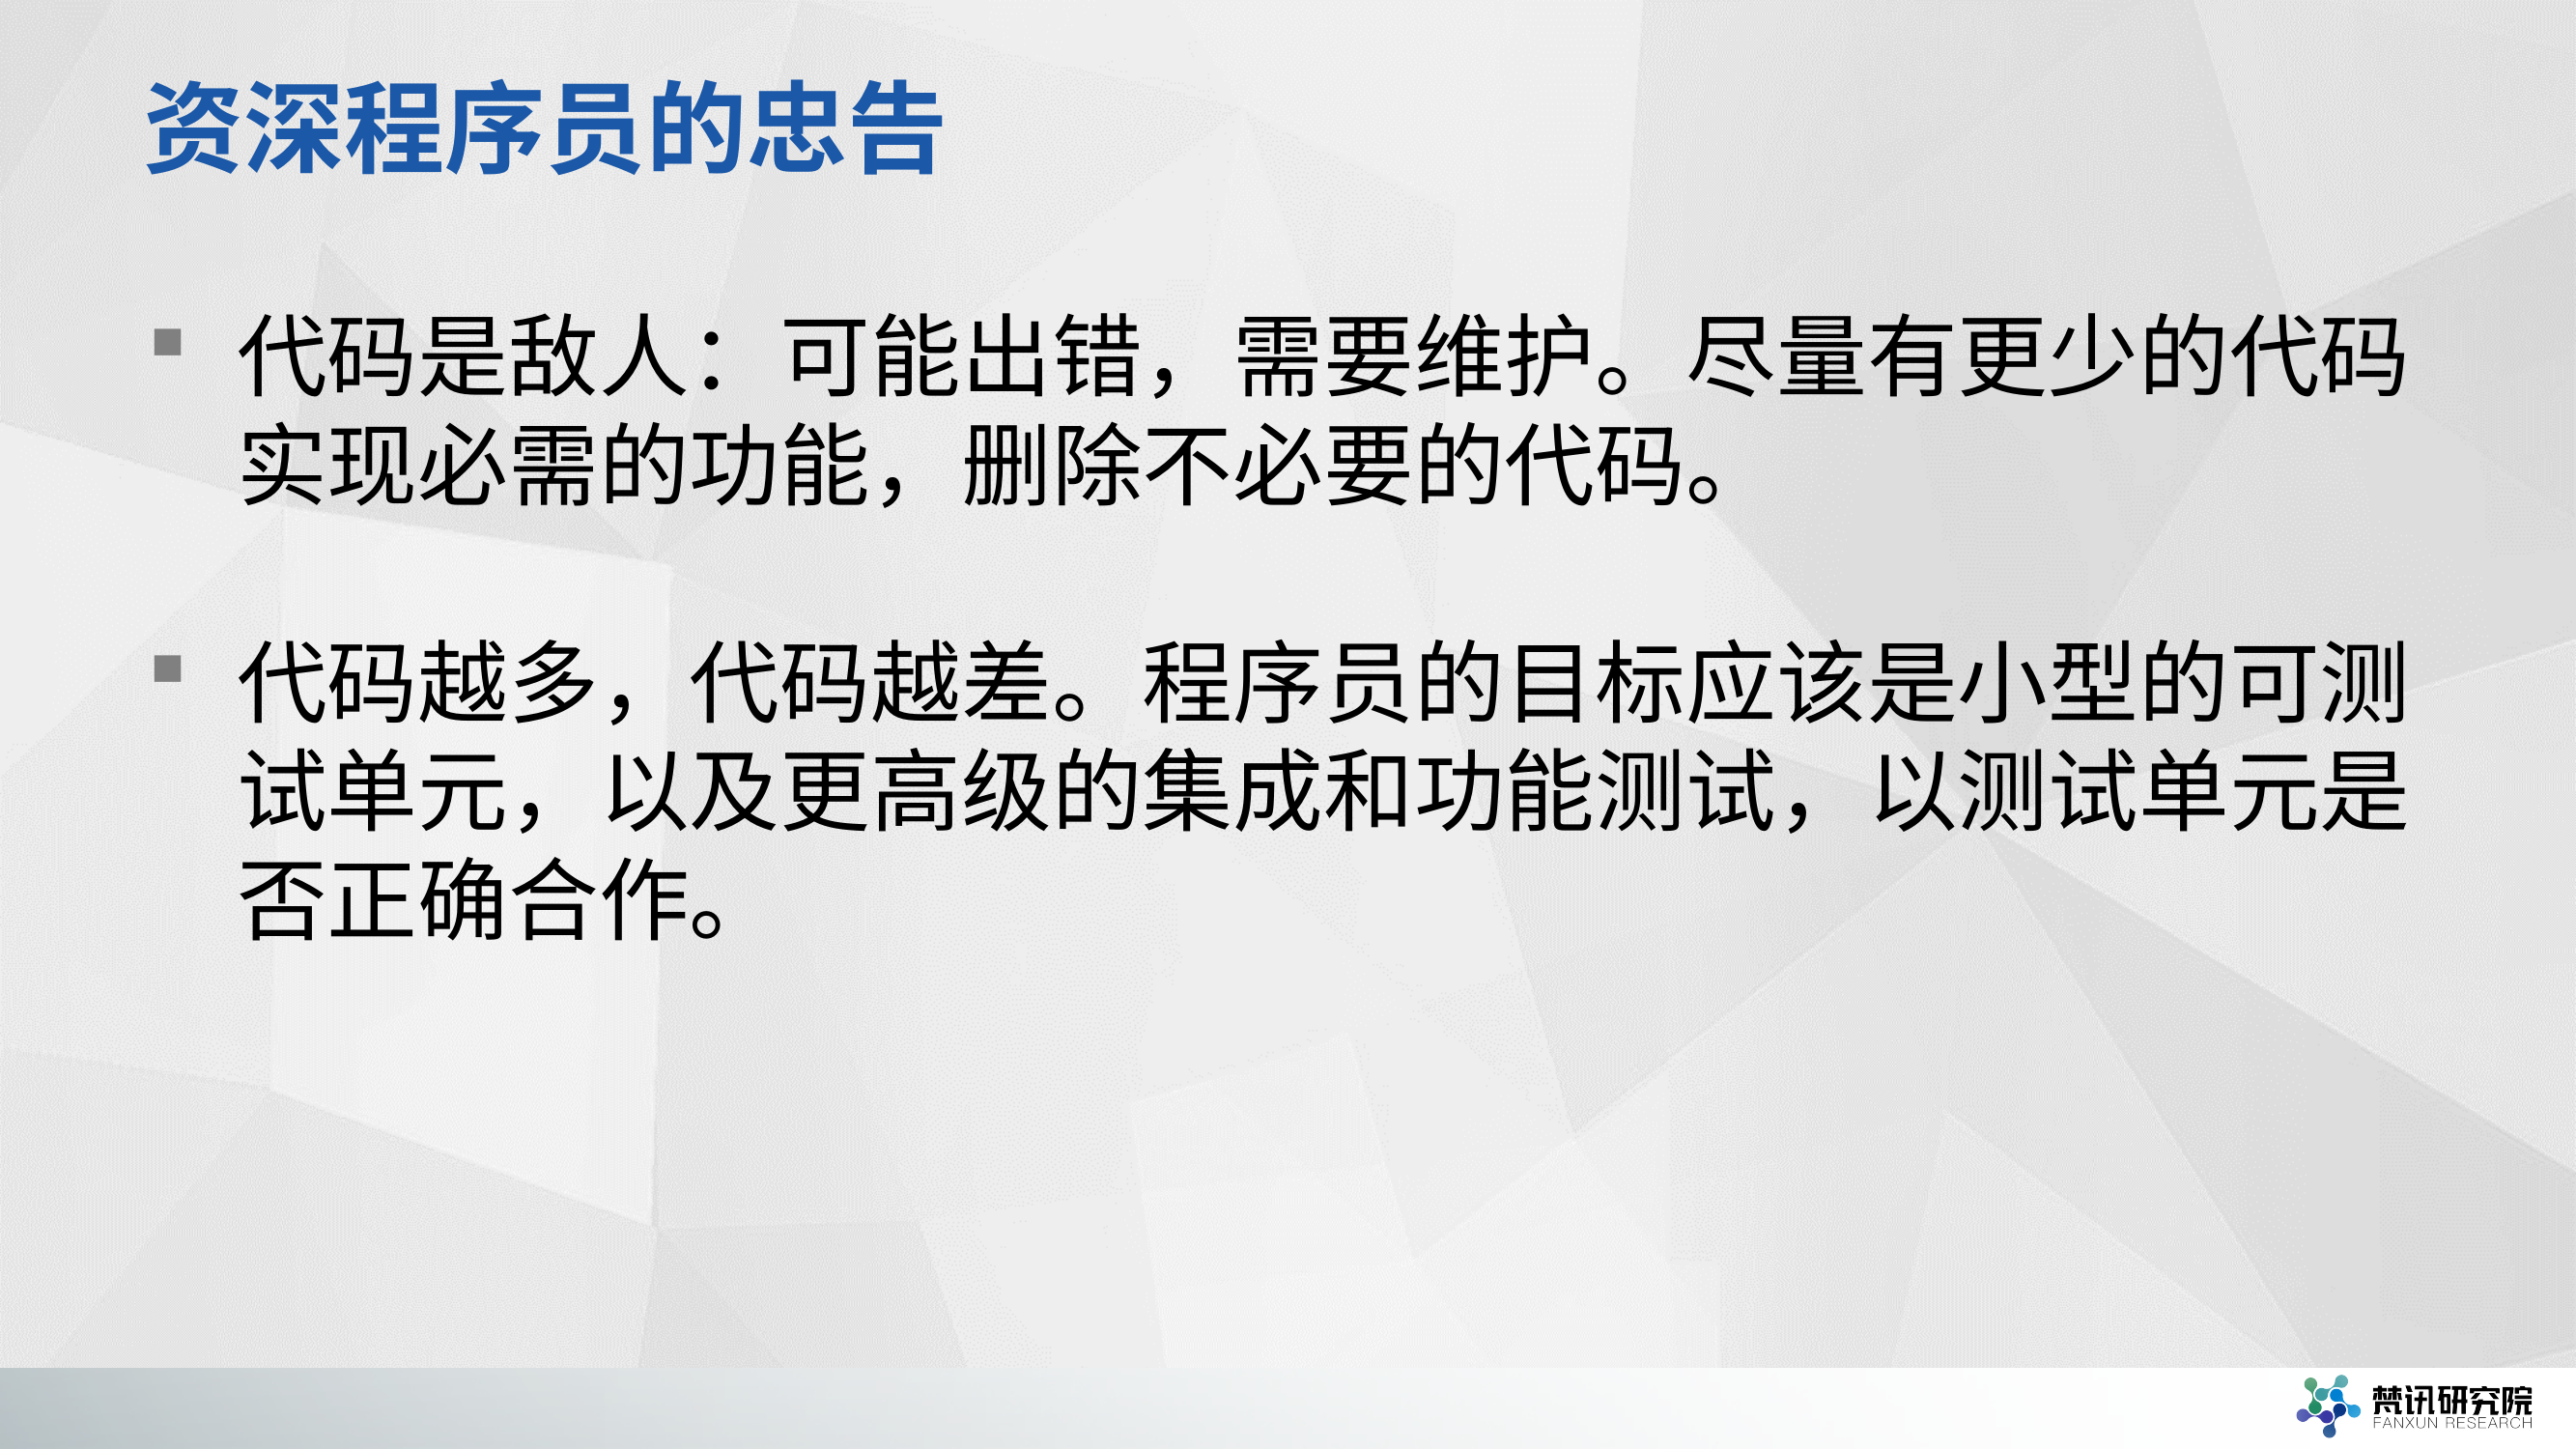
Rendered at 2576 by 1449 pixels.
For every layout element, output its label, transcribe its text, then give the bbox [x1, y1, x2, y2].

picture [0, 0, 2576, 1449]
list 代码是敌人：可能出错，需要维护。尽量有更少的代码实现必需的功能，删除不必要的代码。 代码越多，代码越差。程序员的目标应该是小型的可测试单元，以及更高级的集成和功能测试，以测试单元是否正确合作。 [128, 300, 2448, 1307]
title 资深程序员的忠告 [128, 58, 2448, 300]
